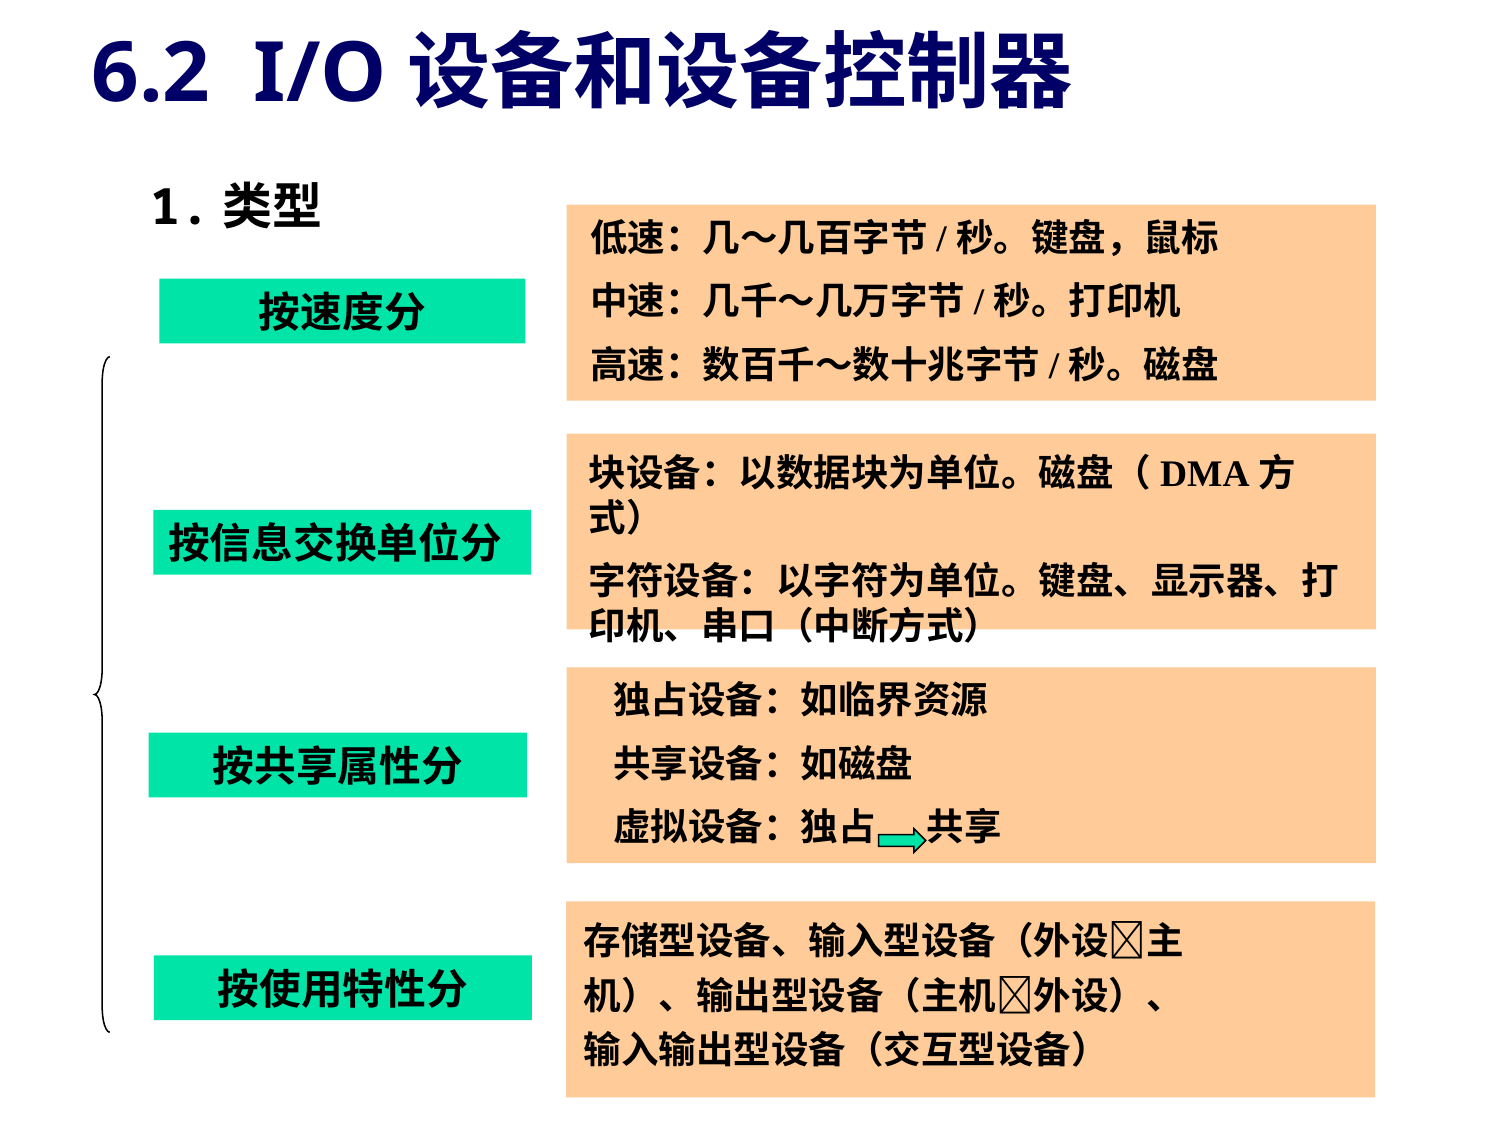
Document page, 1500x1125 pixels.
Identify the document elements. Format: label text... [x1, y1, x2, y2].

text_box 按使用特性分 [153, 955, 419, 1021]
text_box 按速度分 [159, 278, 425, 344]
text_box 低速：几～几百字节/秒。键盘，鼠标 中速：几千～几万字节/秒。打印机 高速：数百千～数十兆字节/秒。磁盘 [425, 206, 1335, 394]
text_box [566, 901, 1376, 1098]
text_box [94, 356, 110, 1033]
text_box 独占设备：如临界资源 共享设备：如磁盘 虚拟设备：独占 共享 [448, 668, 1199, 856]
text_box 1.类型 [135, 154, 384, 242]
text_box 块设备：以数据块为单位。磁盘（DMA方式） 字符设备：以字符为单位。键盘、显示器、打印机、串口（中断方式） [423, 441, 1381, 655]
text_box 存储型设备、输入型设备（外设主机）、输出型设备（主机外设）、输入输出型设备（交互型设备） [419, 901, 1229, 1078]
text_box 6.2 I/O设备和设备控制器 [76, 40, 1152, 126]
text_box [566, 667, 1376, 864]
text_box [566, 204, 1376, 401]
text_box 按信息交换单位分 [153, 509, 423, 575]
text_box [566, 433, 1376, 441]
text_box 按共享属性分 [148, 732, 448, 798]
